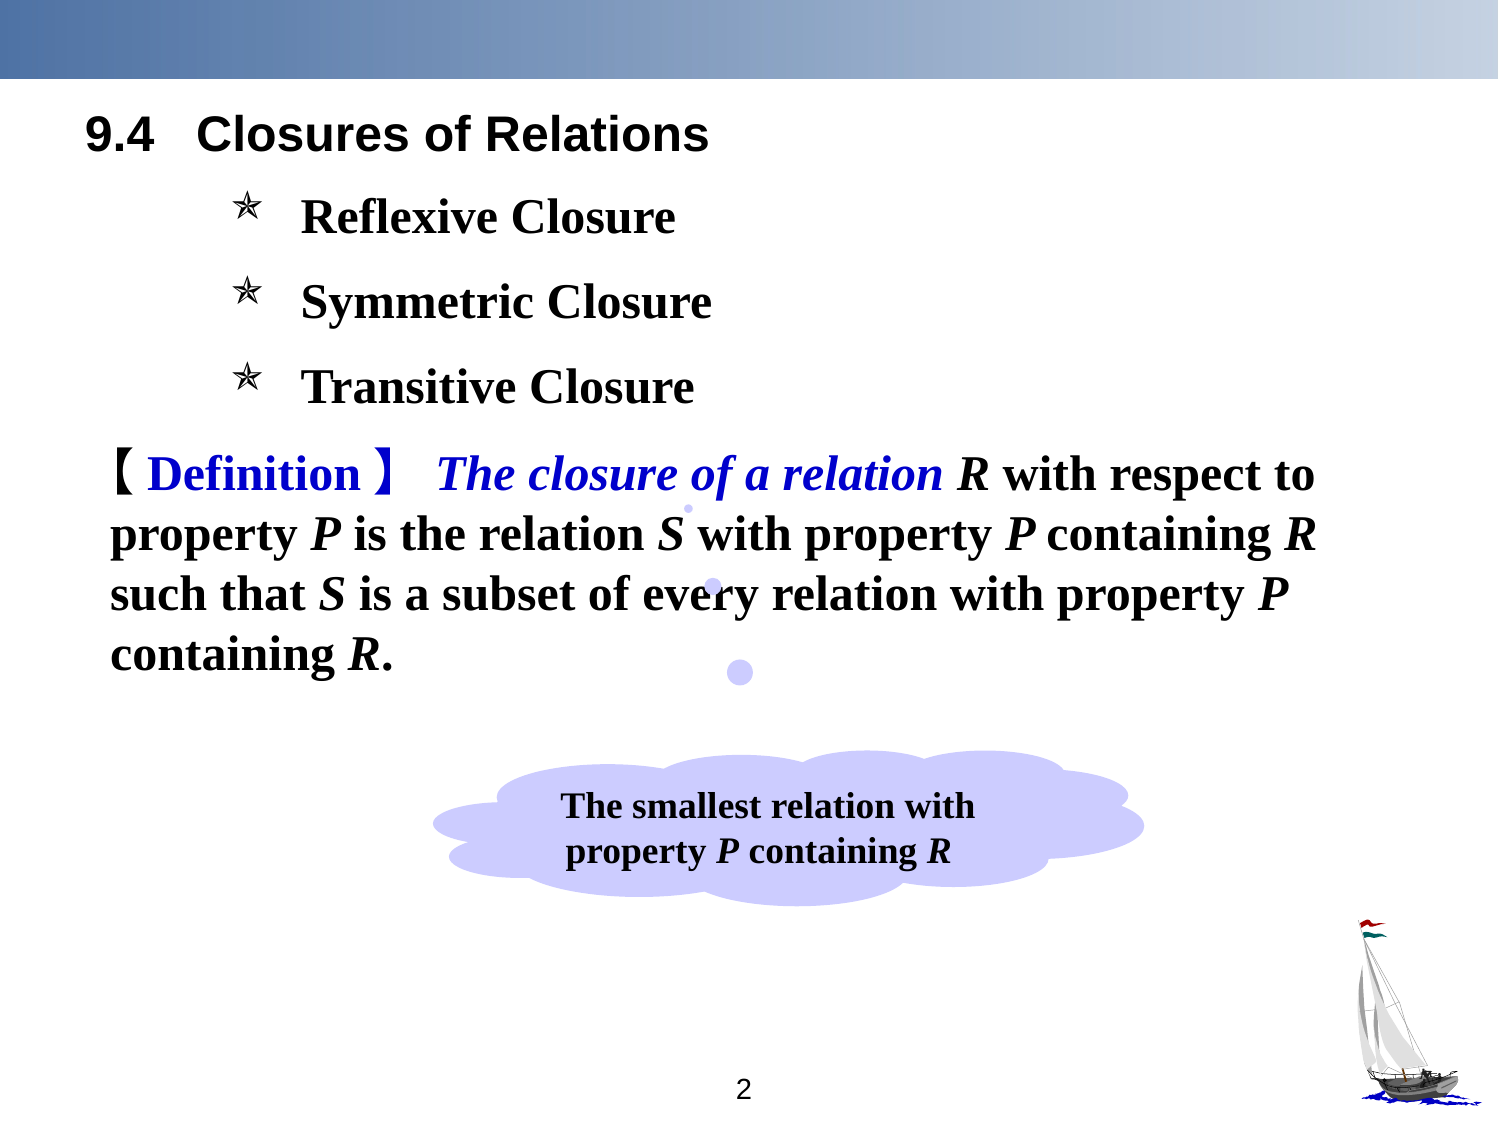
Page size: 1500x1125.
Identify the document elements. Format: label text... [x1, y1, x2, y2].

picture [0, 0, 1500, 79]
text_box Reflexive Closure Symmetric Closure Transitive Closure [210, 175, 1124, 421]
text_box 【Definition】The closure of a relation R with respect to property P is the relation S with property P containing R such that S is a subset of every relation with property P containing R. [70, 433, 1408, 689]
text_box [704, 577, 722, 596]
slide_number 2 [666, 1049, 768, 1125]
text_box 9.4 Closures of Relations [70, 93, 996, 169]
text_box The smallest relation with property P containing R [432, 750, 1145, 907]
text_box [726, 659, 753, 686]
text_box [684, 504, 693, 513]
